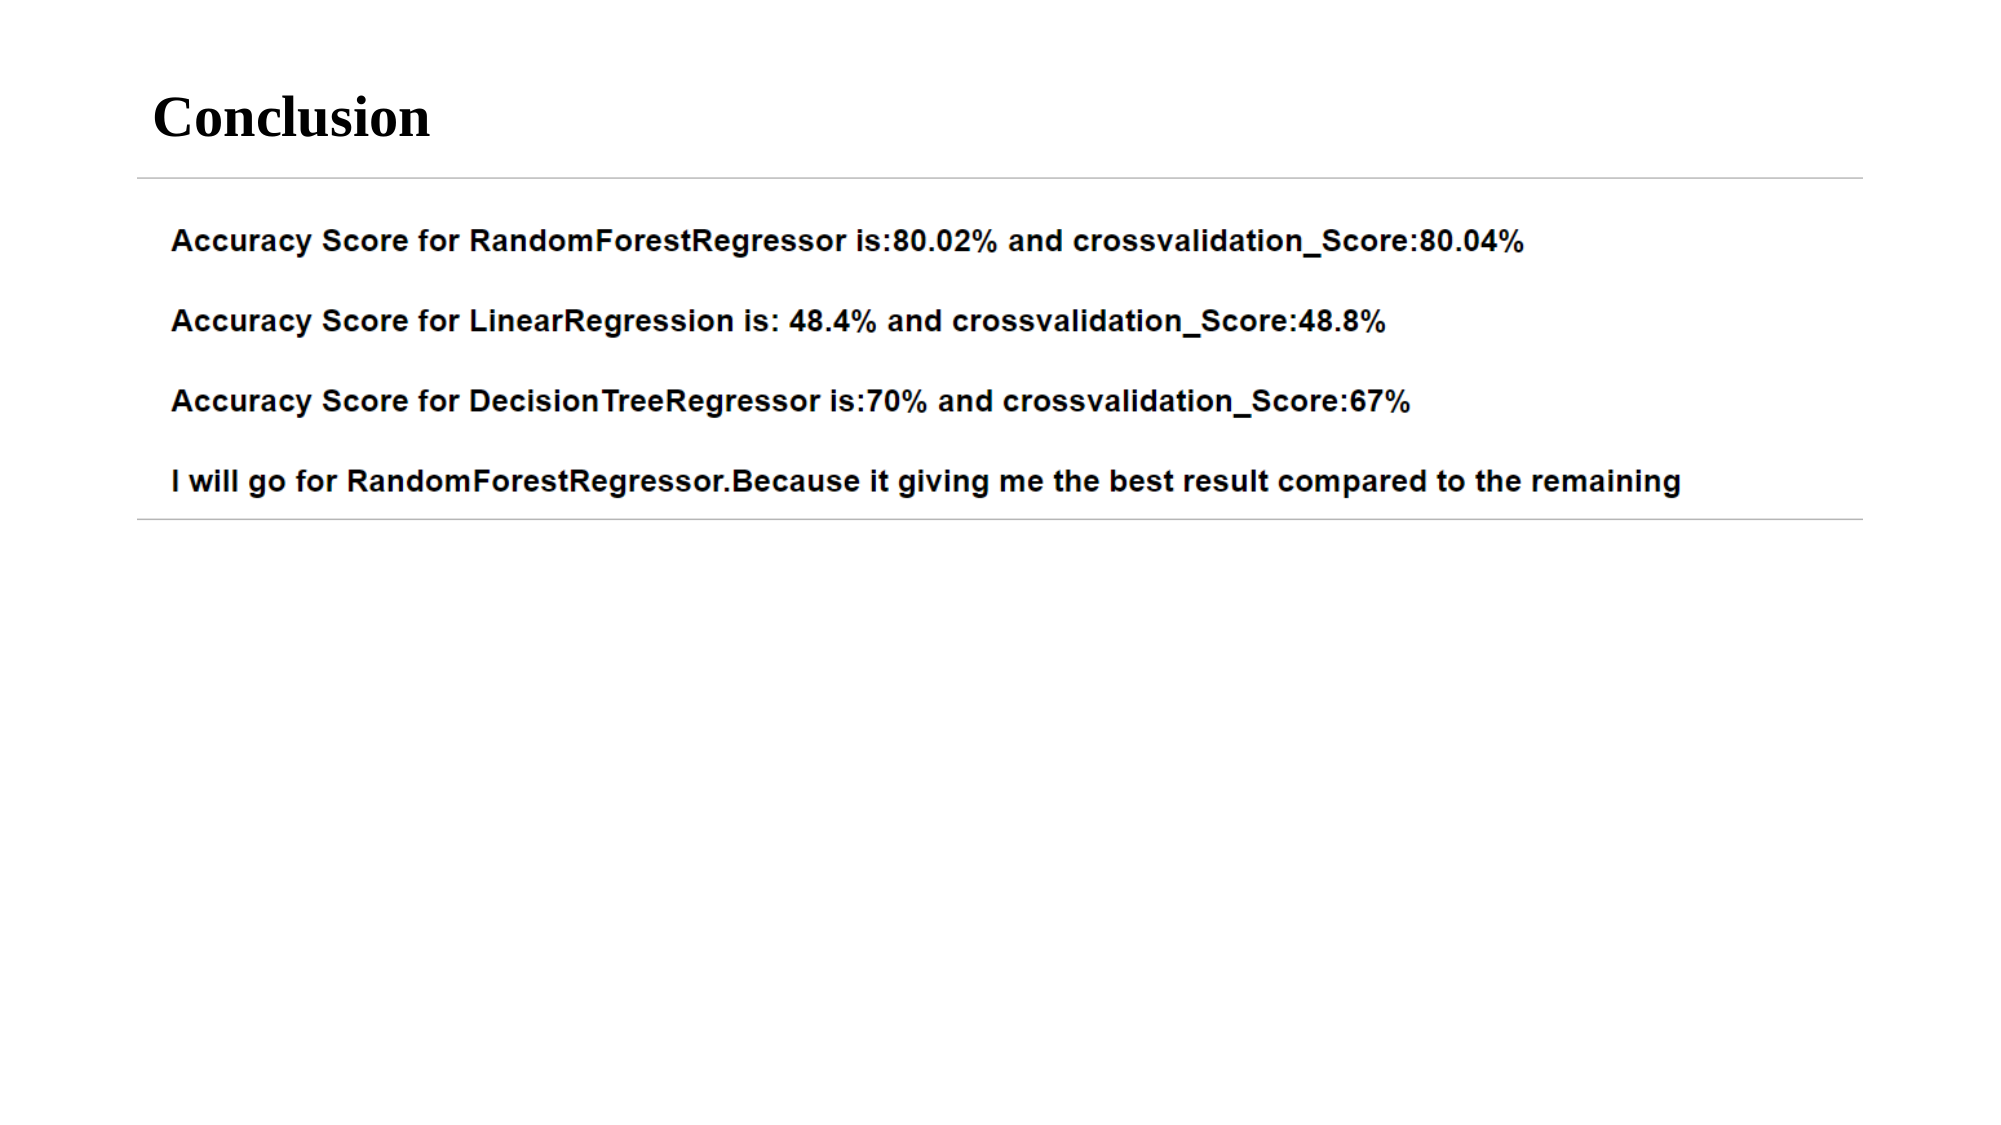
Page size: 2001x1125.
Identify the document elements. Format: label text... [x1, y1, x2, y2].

title Conclusion [137, 59, 1863, 175]
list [137, 175, 1863, 525]
